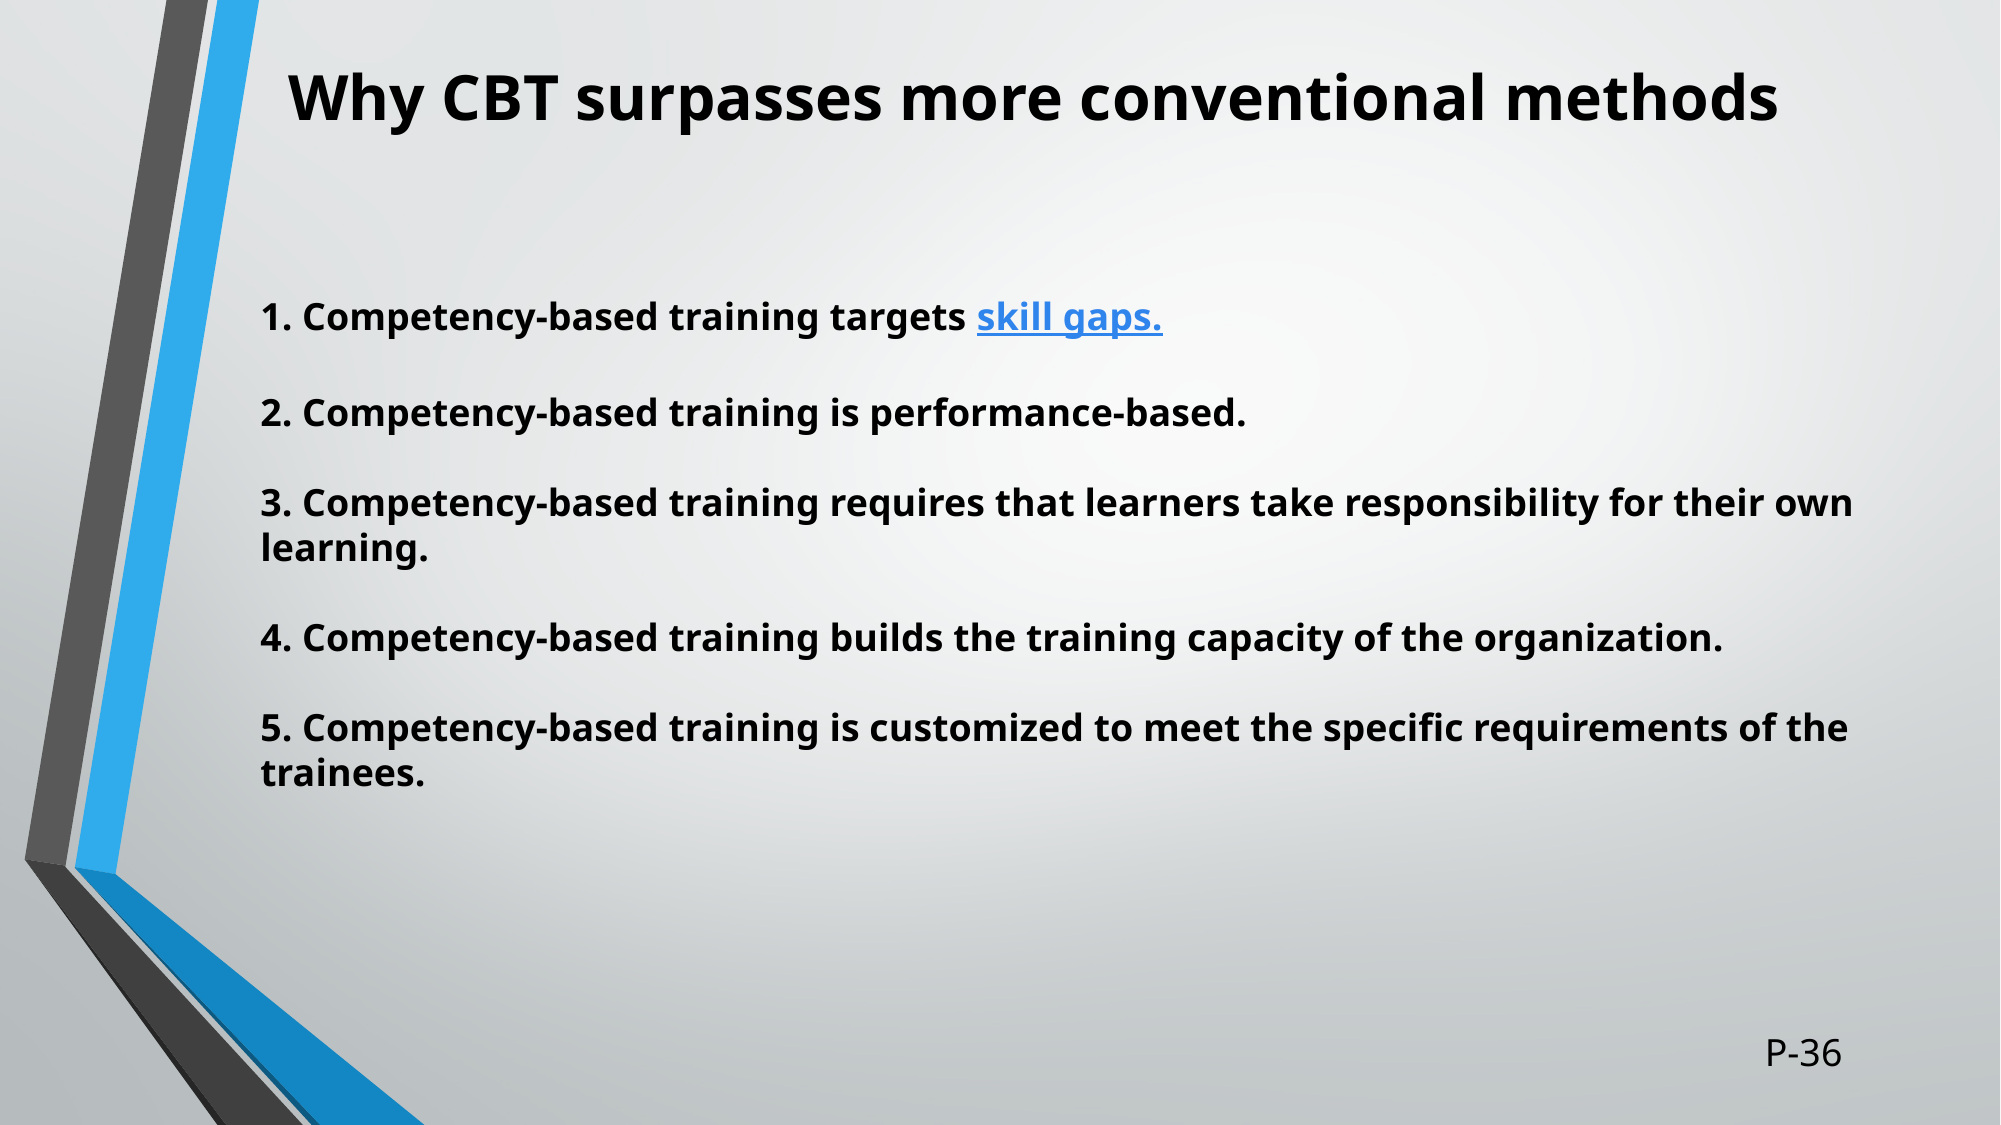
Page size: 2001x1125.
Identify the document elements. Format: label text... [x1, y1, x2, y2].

text_box P-36 [1749, 1021, 1920, 1082]
title Why CBT surpasses more conventional methods [168, 50, 1902, 142]
text_box 1. Competency-based training targets skill gaps. 2. Competency-based training is performance-based. 3. Competency-based training requires that learners take responsibility for their own learning. 4. Competency-based training builds the training capacity of the organization. 5. Competency-based training is customized to meet the specific requirements of the trainees. [245, 285, 1901, 847]
